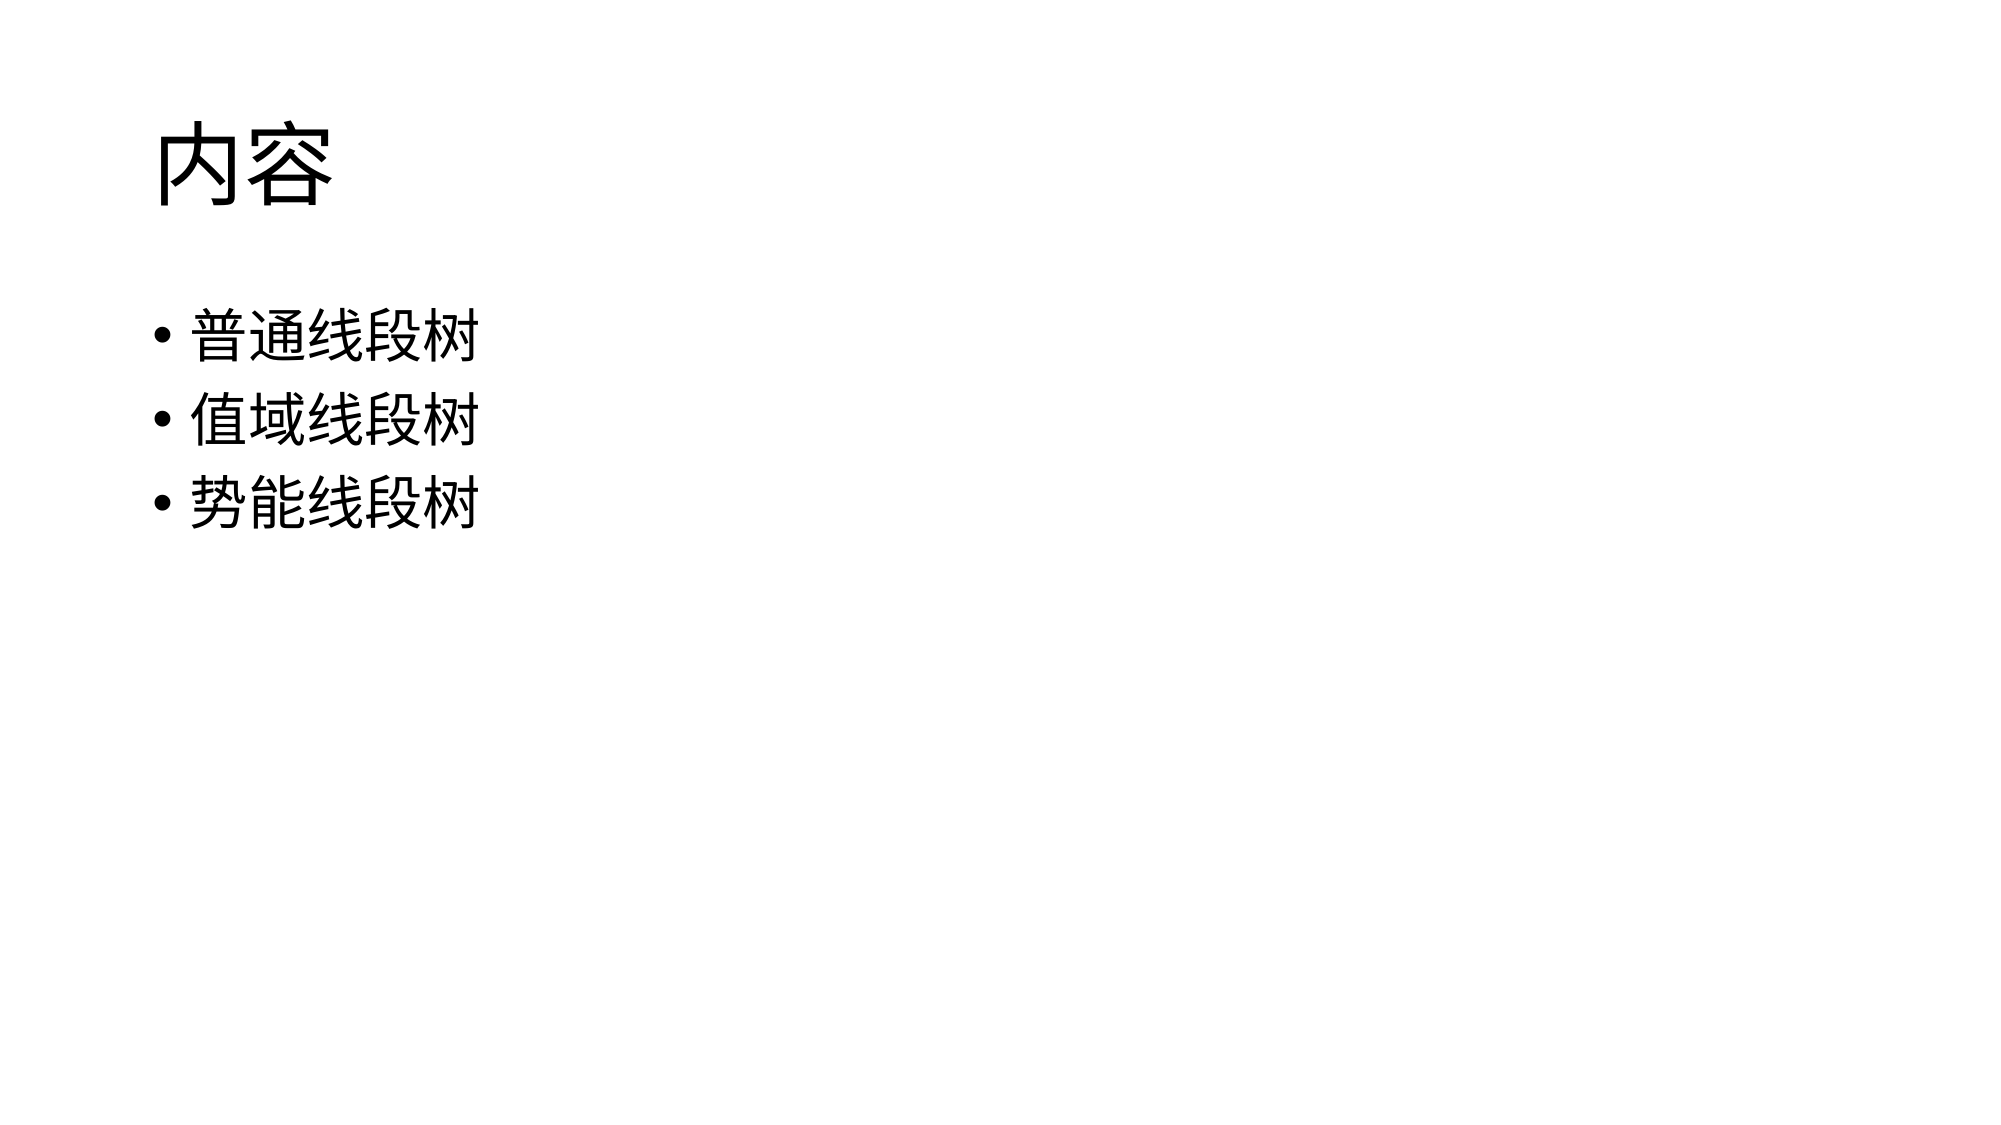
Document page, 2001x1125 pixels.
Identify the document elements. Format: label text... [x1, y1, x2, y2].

title 内容 [137, 59, 1863, 278]
list 普通线段树 值域线段树 势能线段树 [137, 299, 1863, 1014]
